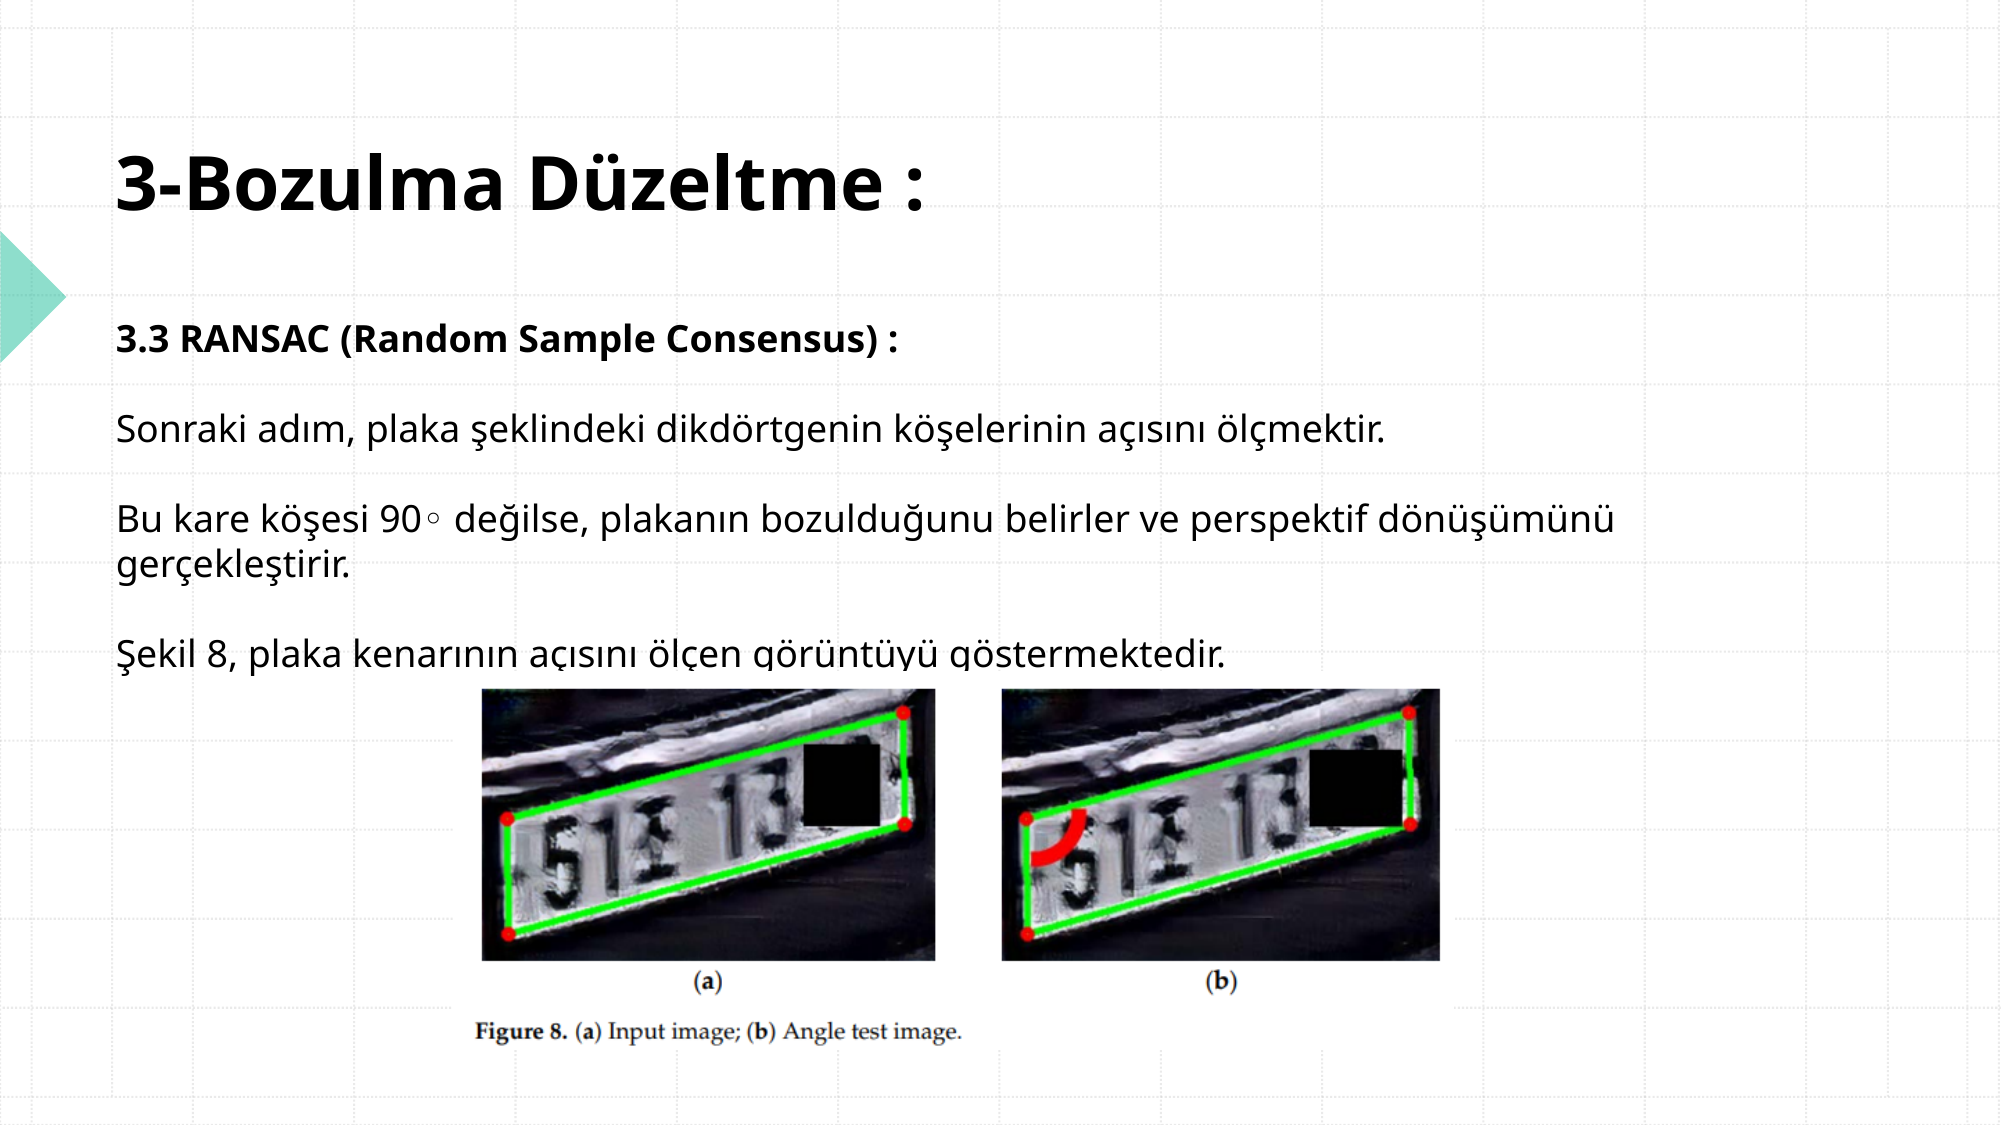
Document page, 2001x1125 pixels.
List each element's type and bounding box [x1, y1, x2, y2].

text_box [0, 0, 2000, 1125]
picture [453, 671, 1454, 1050]
